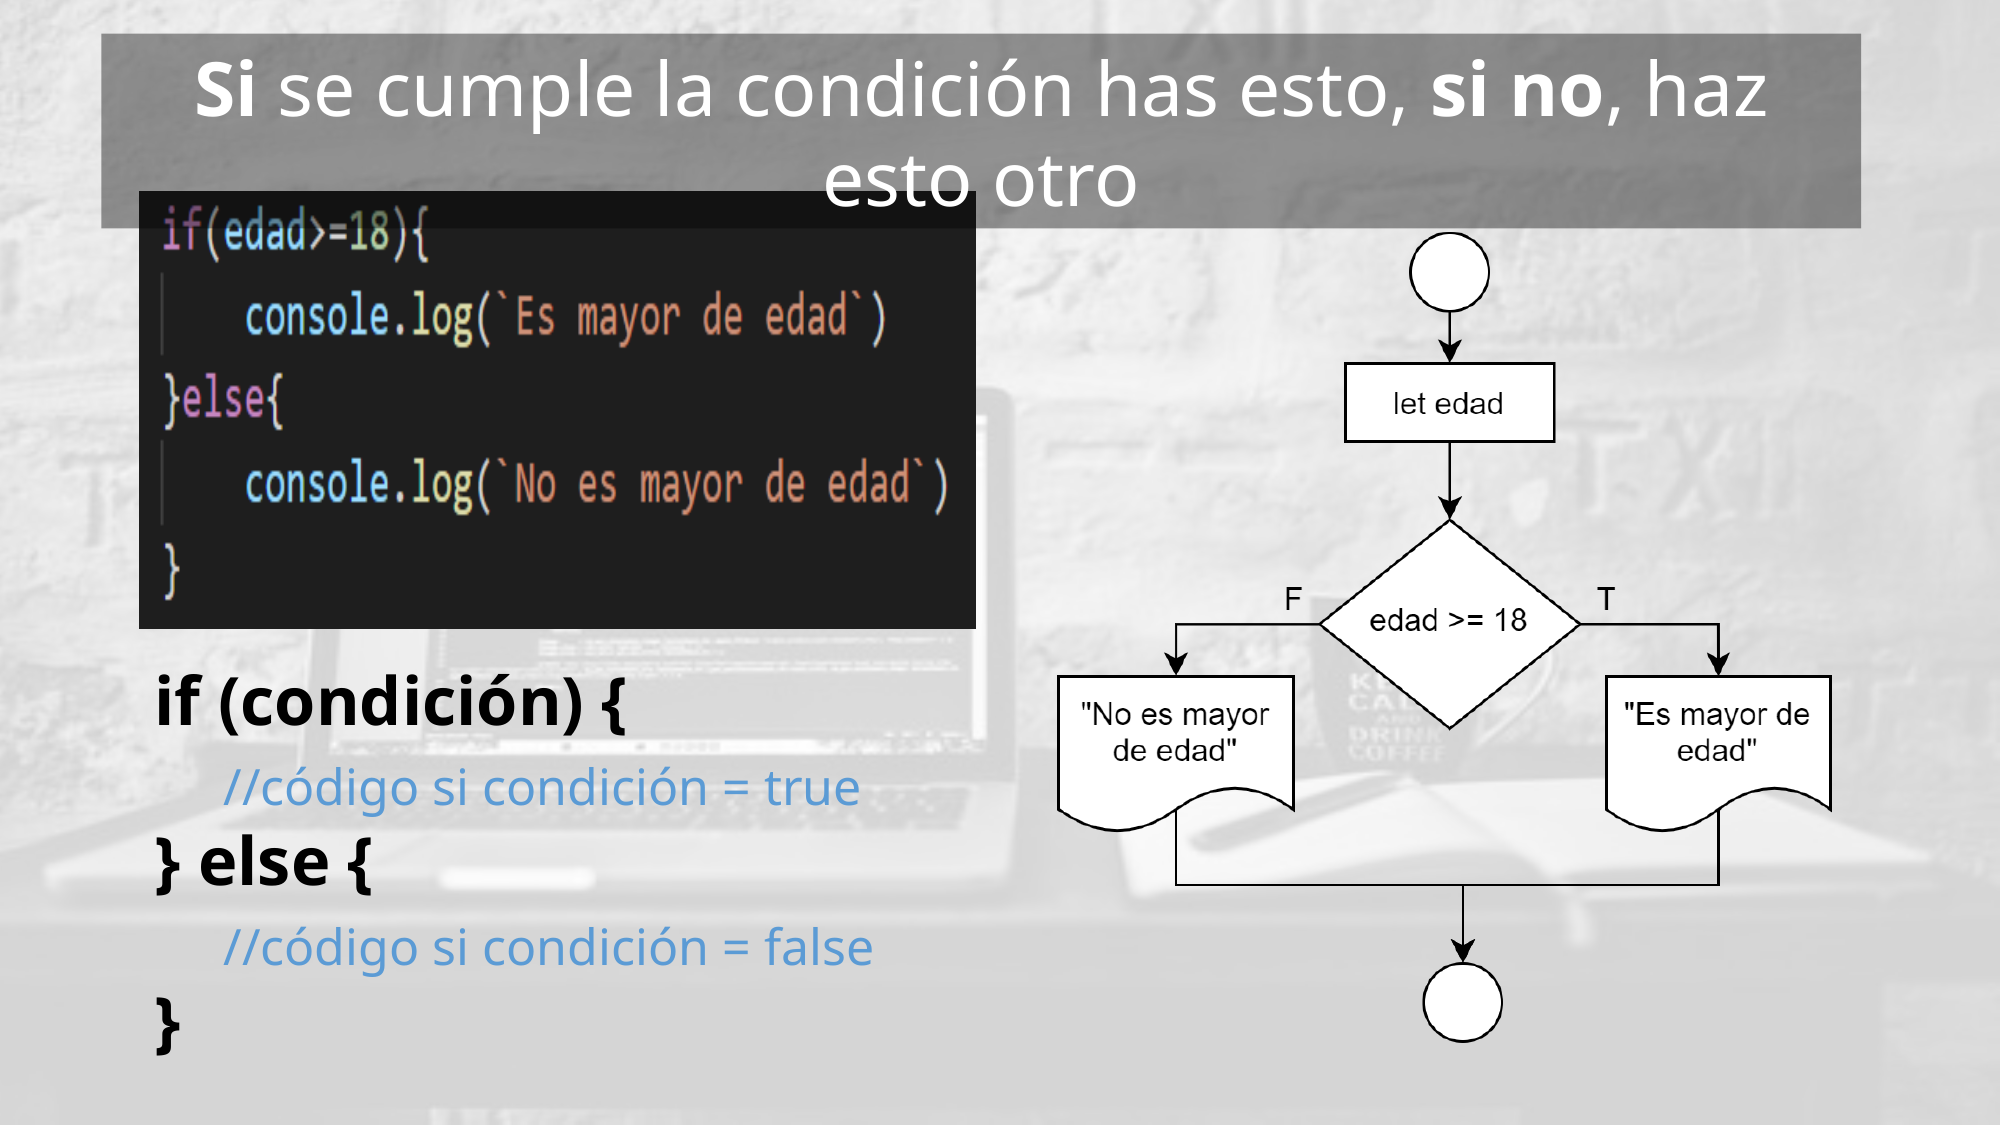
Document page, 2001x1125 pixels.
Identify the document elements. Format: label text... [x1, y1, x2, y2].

text_box Si se cumple la condición has esto, si no, haz esto otro [101, 33, 1862, 229]
picture [1057, 213, 1834, 1045]
picture [139, 191, 976, 629]
text_box if (condición) { //código si condición = true } else { //código si condición = false } [139, 651, 976, 1067]
